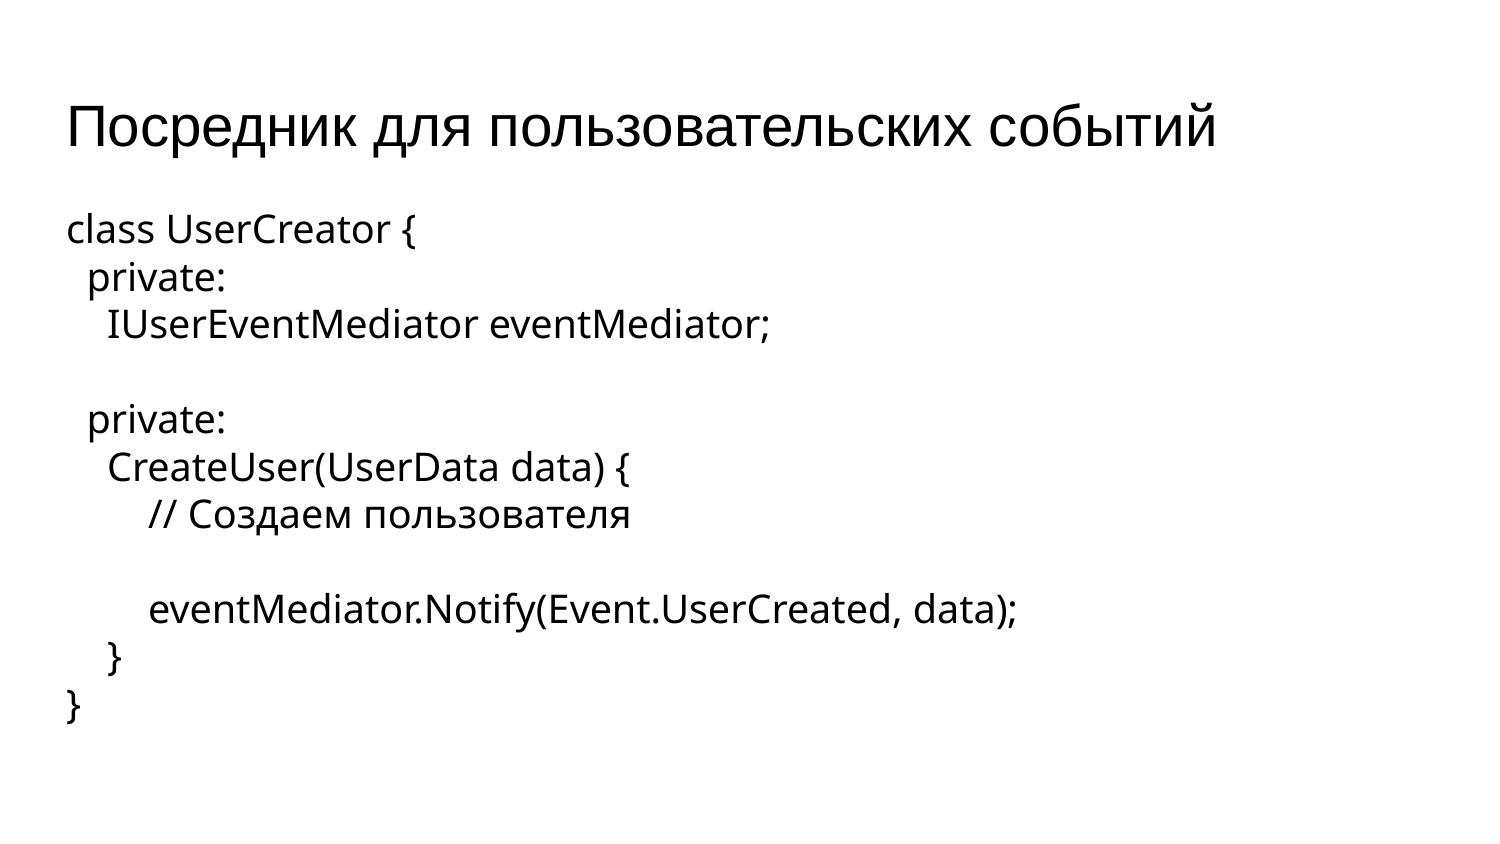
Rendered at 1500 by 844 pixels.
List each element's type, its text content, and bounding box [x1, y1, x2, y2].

title Посредник для пользовательских событий [51, 72, 1449, 167]
list class UserCreator { private: IUserEventMediator eventMediator; private: CreateUser(UserData data) { // Создаем пользователя eventMediator.Notify(Event.UserCreated, data); } } [51, 189, 1449, 750]
